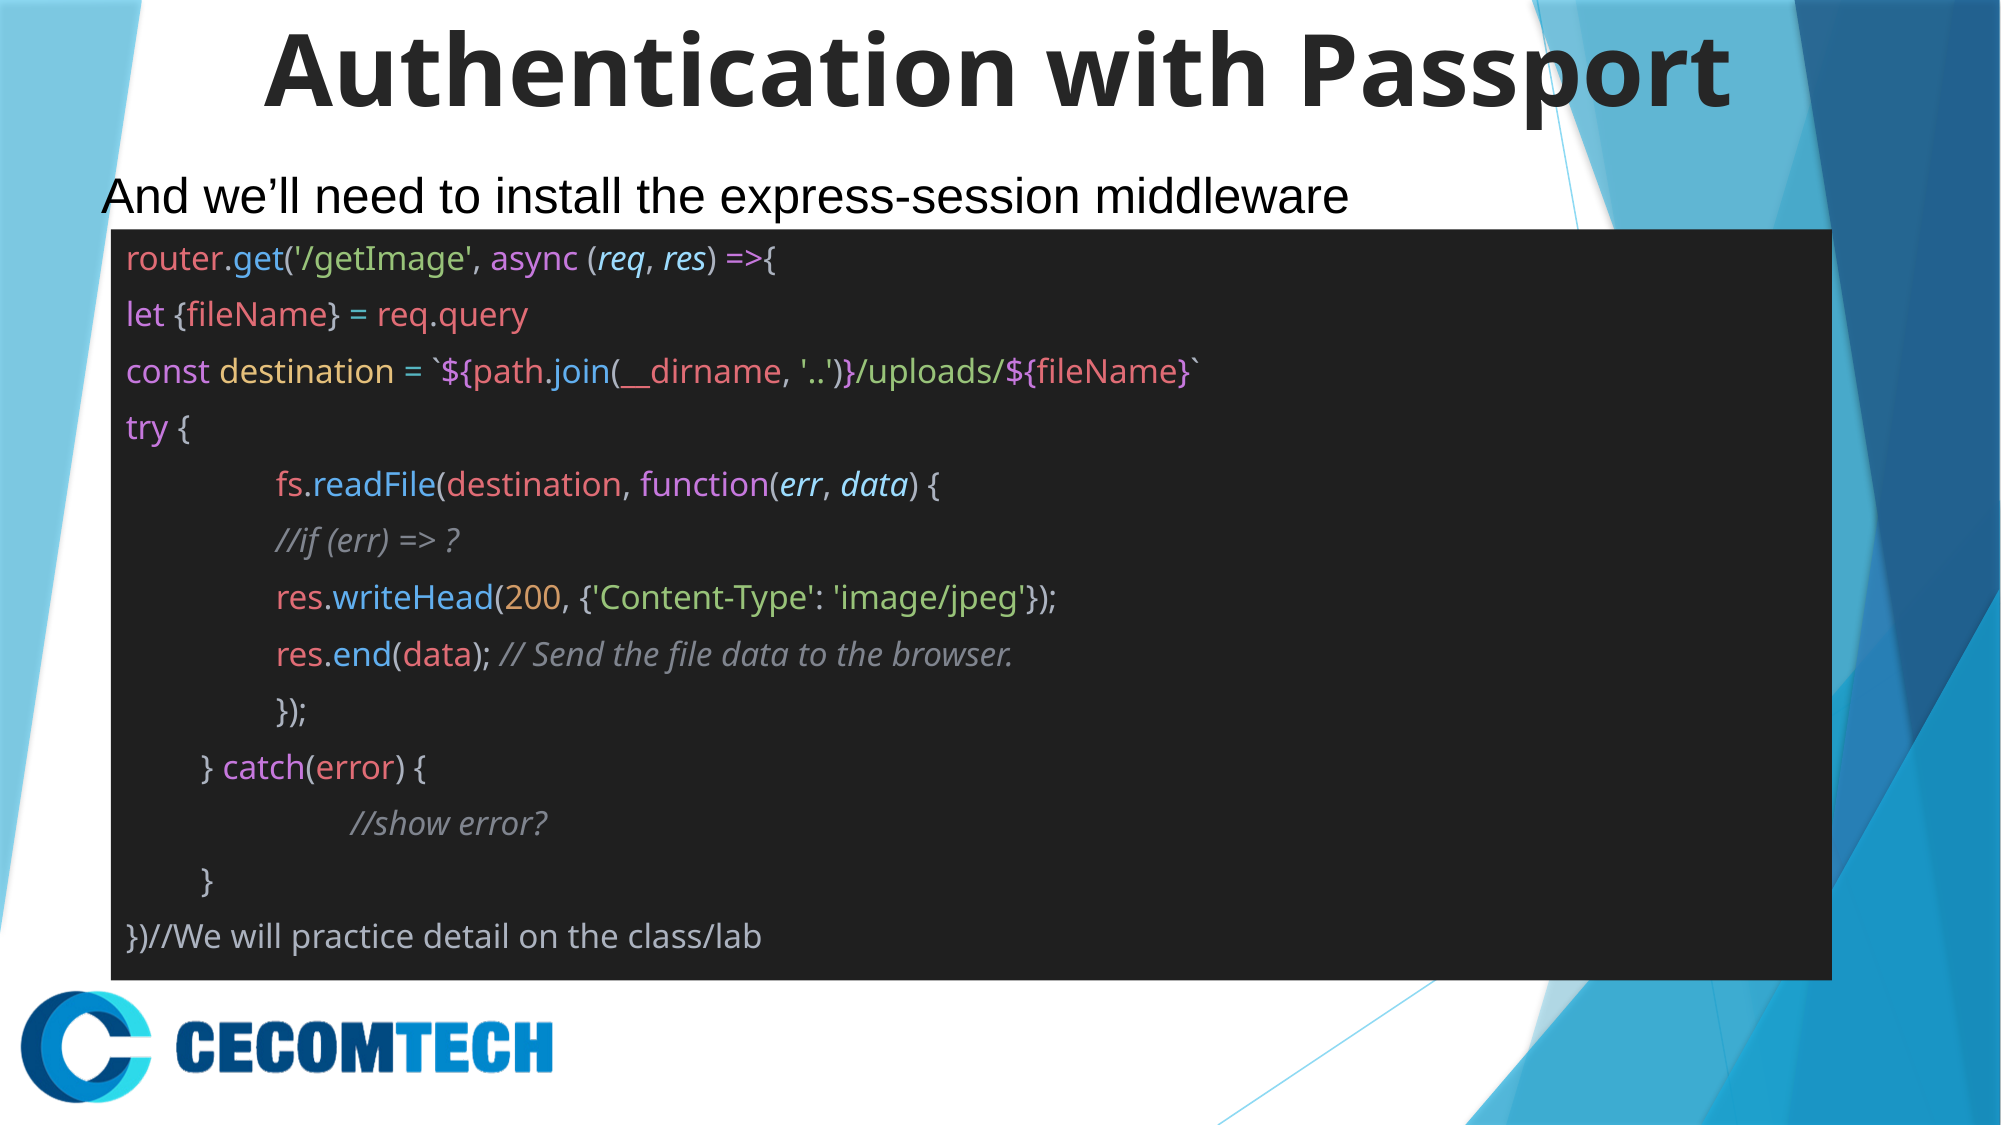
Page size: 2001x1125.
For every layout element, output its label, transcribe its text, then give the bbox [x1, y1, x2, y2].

subtitle And we’ll need to install the express-session middleware [86, 134, 1914, 261]
text_box router.get('/getImage', async (req, res) =>{ let {fileName} = req.query const destination = `${path.join(__dirname, '..')}/uploads/${fileName}` try { fs.readFile(destination, function(err, data) { //if (err) => ? res.writeHead(200, {'Content-Type': 'image/jpeg'}); res.end(data); // Send the file data to the browser. }); } catch(error) { //show error? } })//We will practice detail on the class/lab [110, 229, 1832, 981]
picture [0, 979, 578, 1115]
text_box Authentication with Passport [0, 0, 2000, 134]
